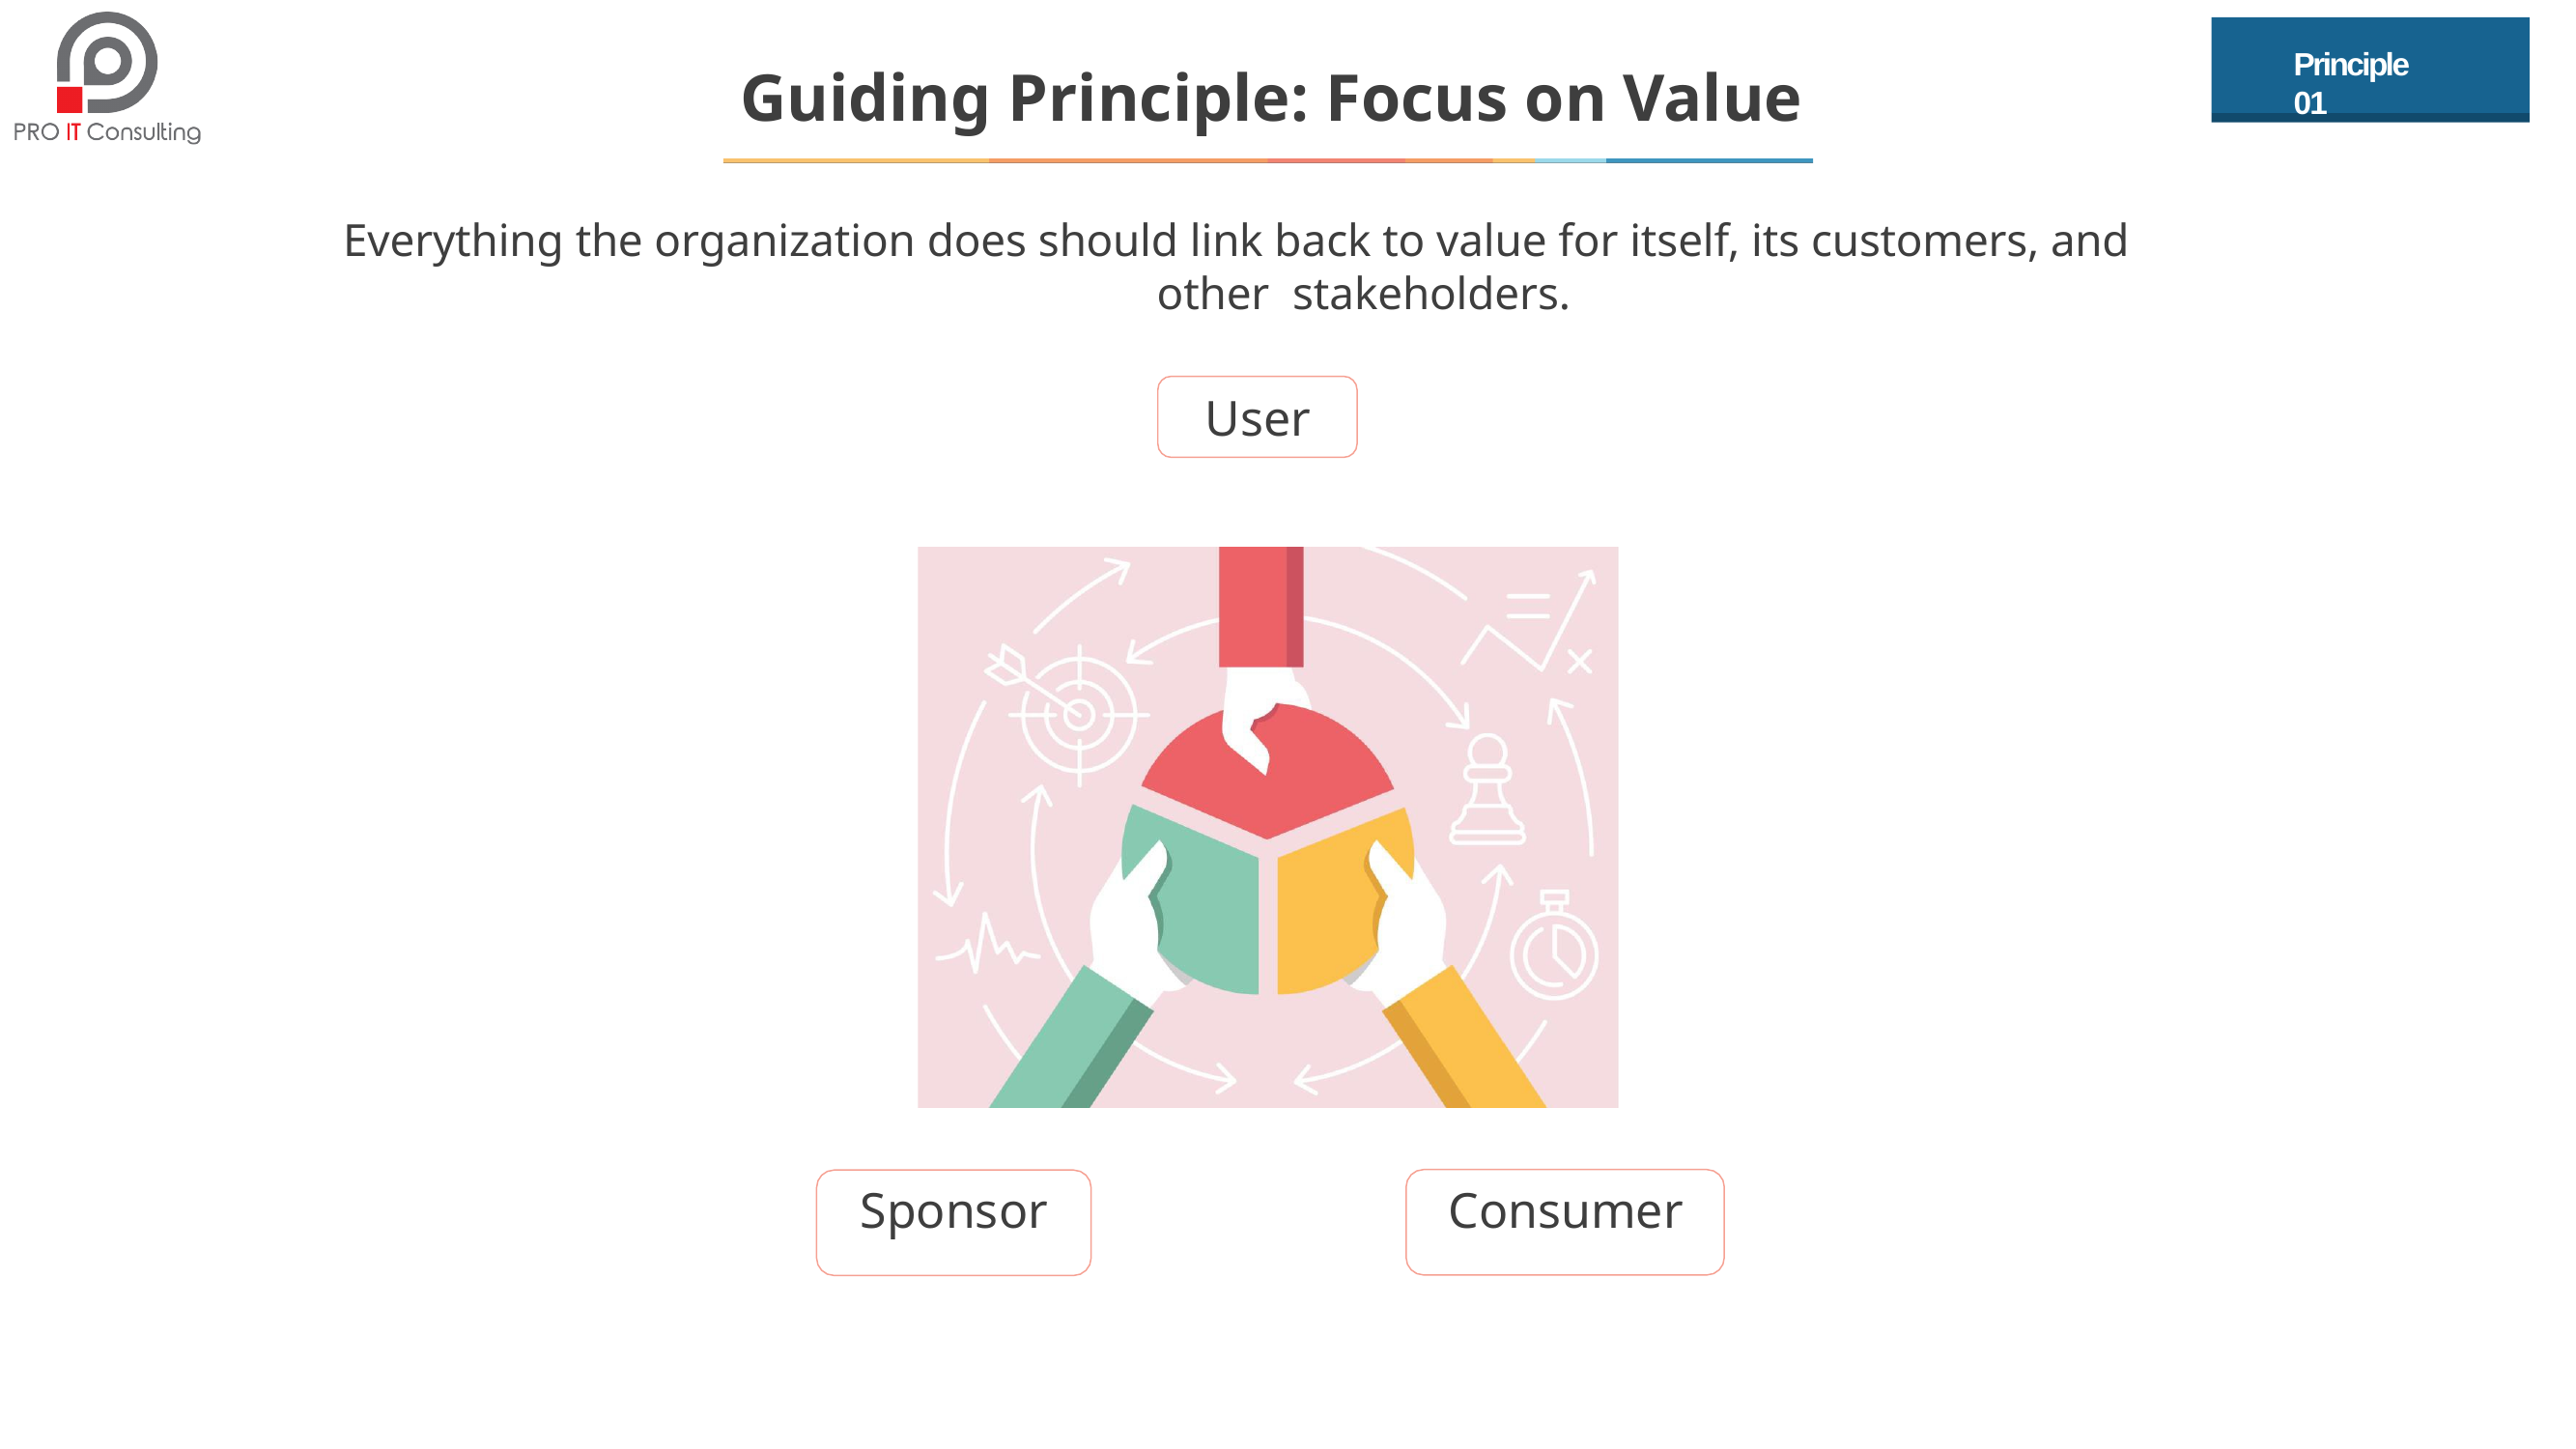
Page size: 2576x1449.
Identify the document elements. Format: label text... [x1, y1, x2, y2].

title Guiding Principle: Focus on Value [738, 54, 1839, 299]
text_box [918, 547, 1619, 1108]
text_box Sponsor [858, 1178, 1050, 1238]
text_box Principle 01 [2291, 42, 2451, 122]
text_box Consumer [1446, 1178, 1684, 1238]
text_box [816, 1170, 1091, 1276]
picture [1, 0, 214, 157]
text_box [2211, 16, 2530, 113]
text_box Everything the organization does should link back to value for itself, its customers, and other stakeholders. User [341, 210, 2250, 446]
text_box [2211, 113, 2530, 123]
text_box [722, 140, 1814, 182]
text_box [1158, 446, 1357, 458]
text_box [1405, 1169, 1725, 1275]
